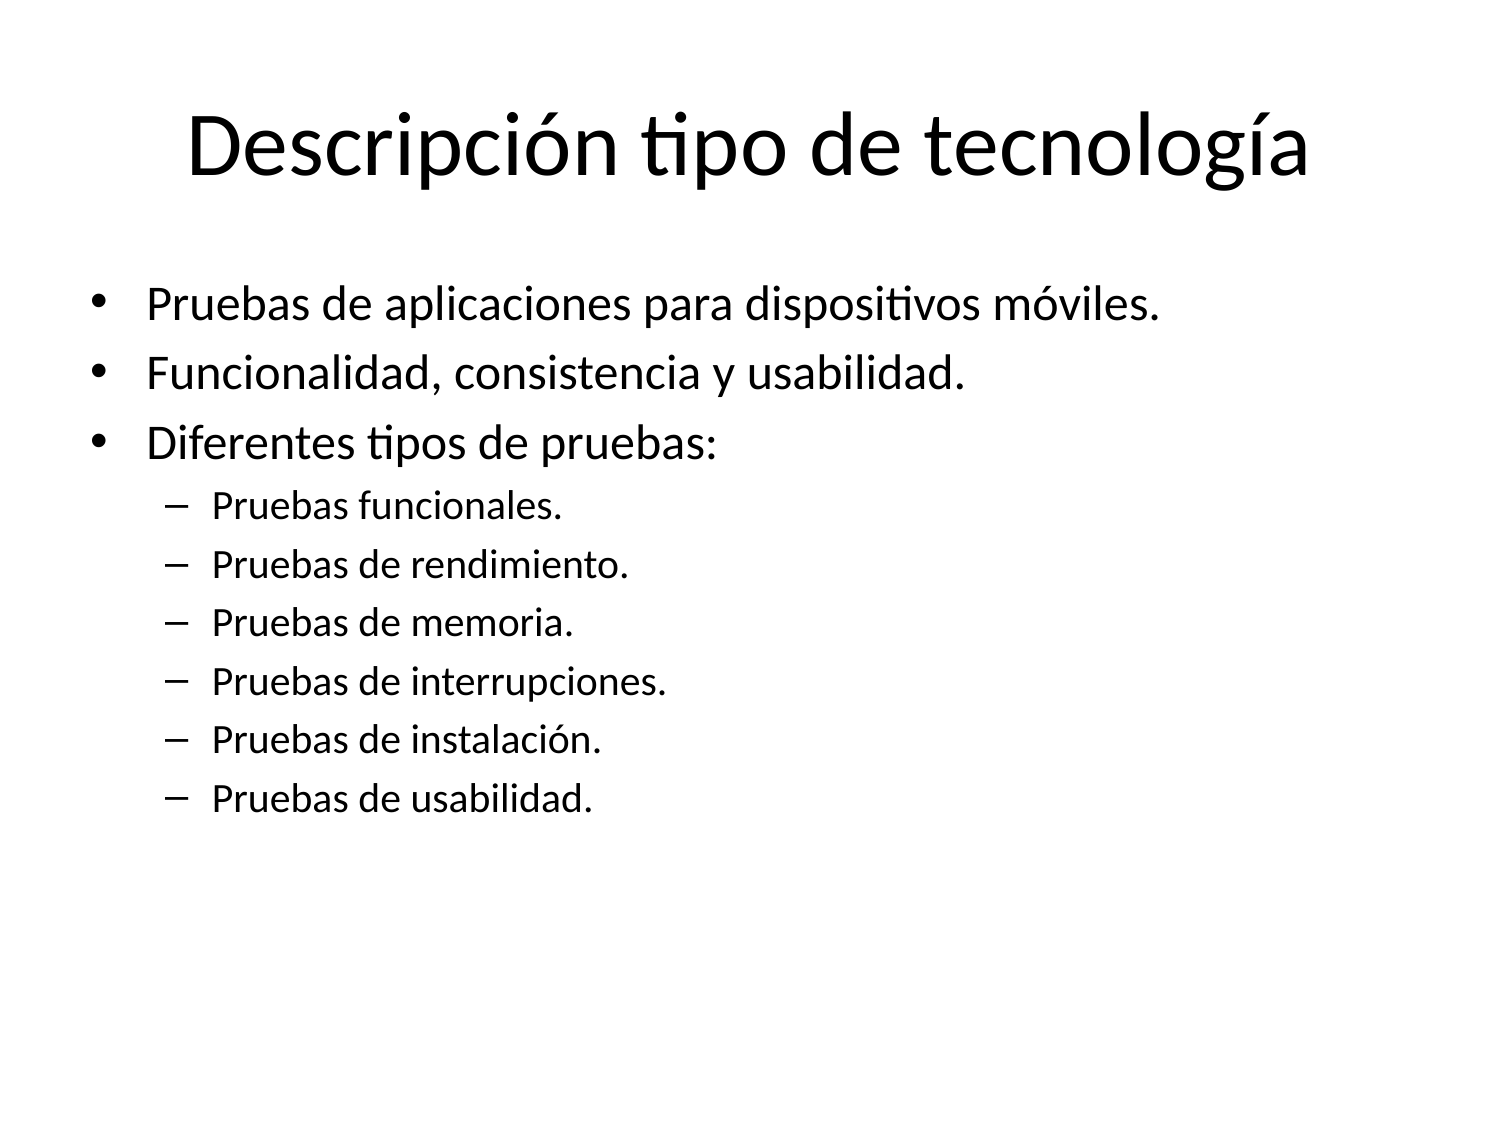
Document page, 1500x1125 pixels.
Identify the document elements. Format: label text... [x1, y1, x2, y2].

list Pruebas de aplicaciones para dispositivos móviles. Funcionalidad, consistencia y usabilidad. Diferentes tipos de pruebas: Pruebas funcionales. Pruebas de rendimiento. Pruebas de memoria. Pruebas de interrupciones. Pruebas de instalación. Pruebas de usabilidad. [75, 262, 1425, 1005]
title Descripción tipo de tecnología [75, 45, 1425, 233]
